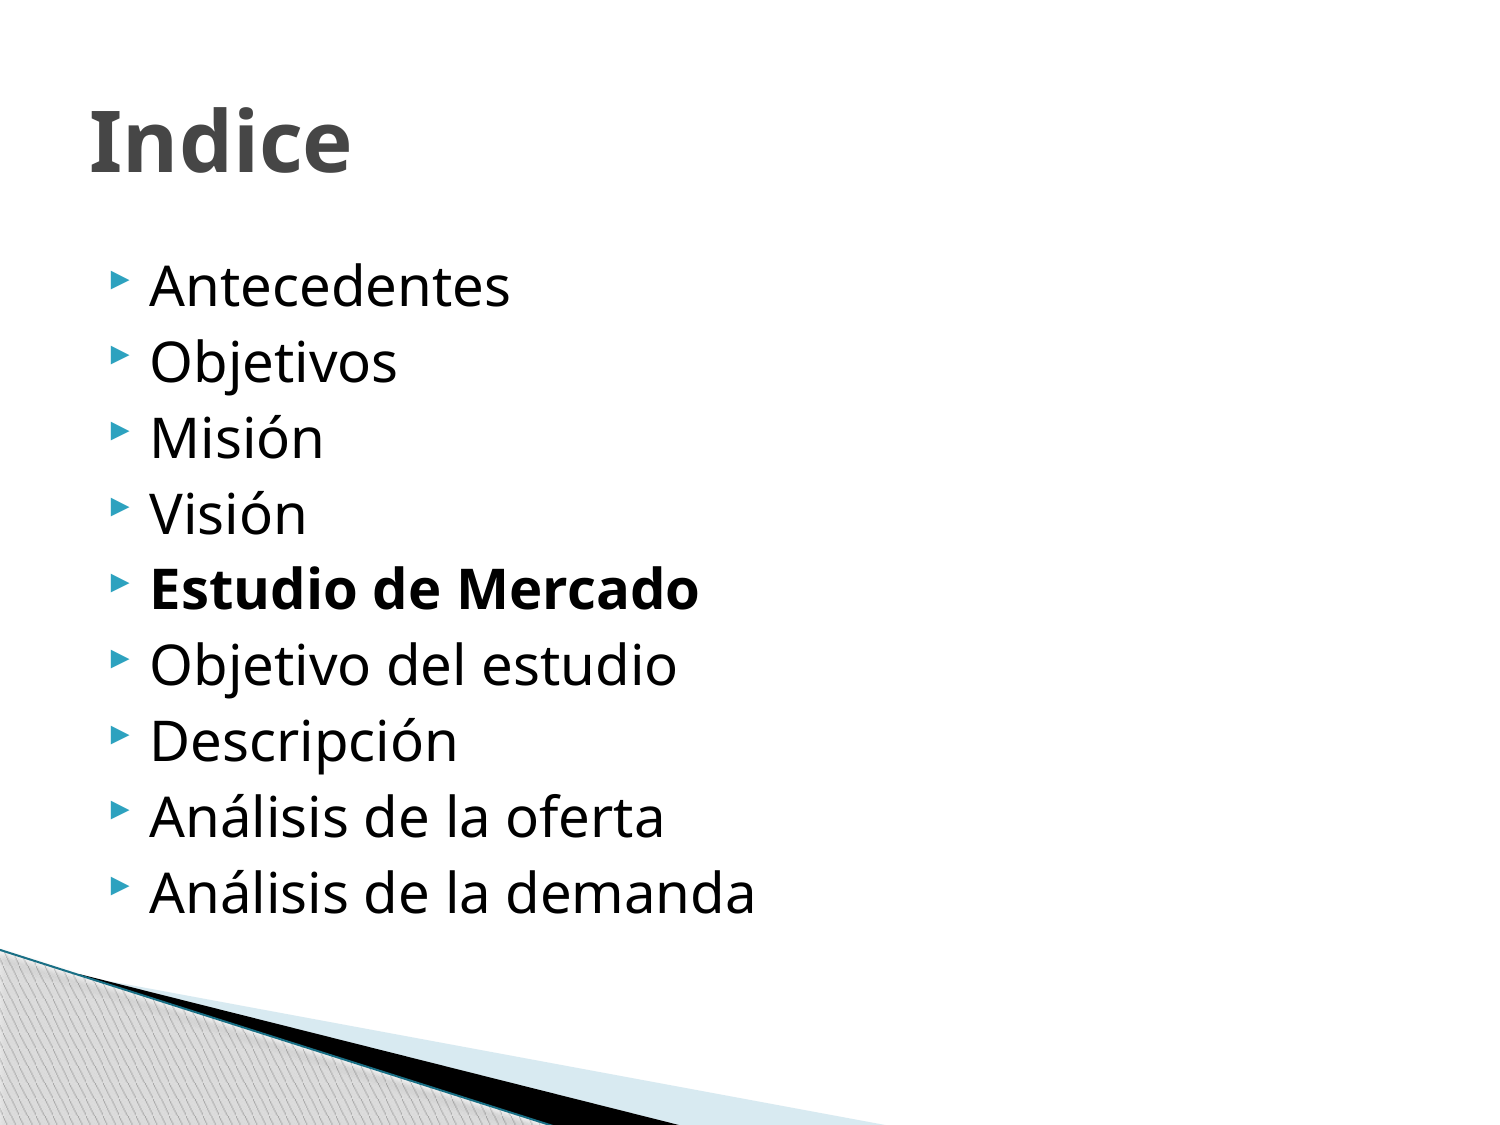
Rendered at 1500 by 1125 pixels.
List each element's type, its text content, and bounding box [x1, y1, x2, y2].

list Antecedentes Objetivos Misión Visión Estudio de Mercado Objetivo del estudio Descripción Análisis de la oferta Análisis de la demanda [75, 243, 1425, 986]
title Indice [75, 45, 1425, 233]
